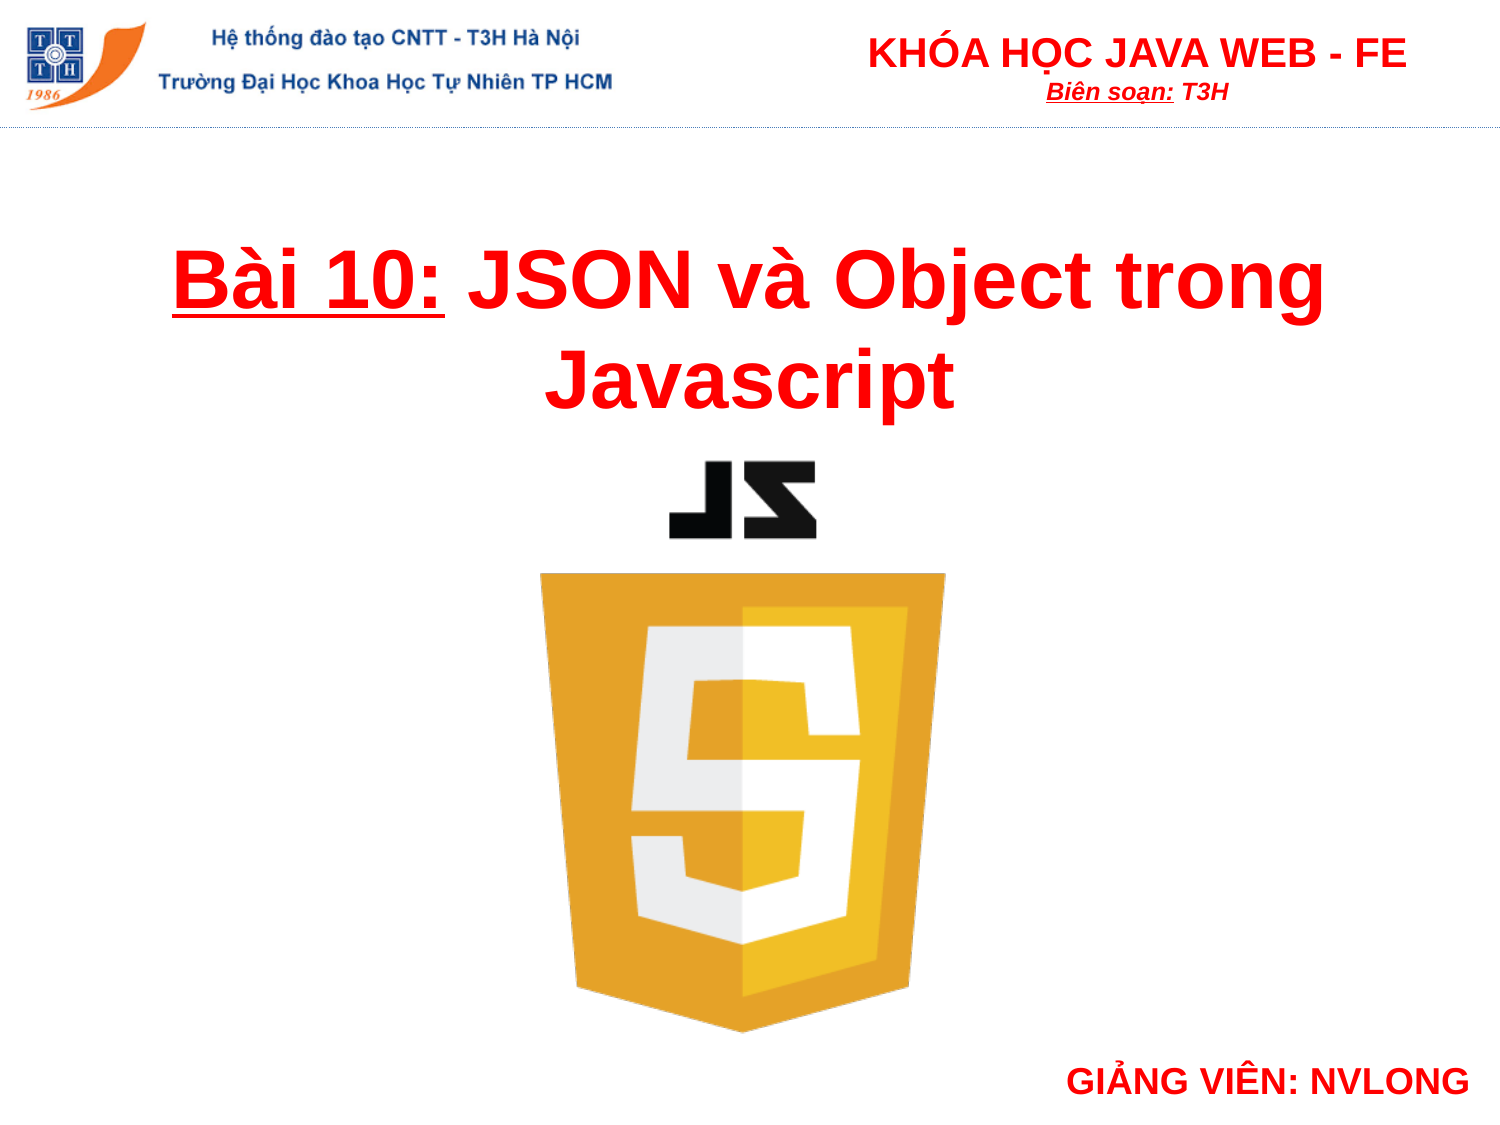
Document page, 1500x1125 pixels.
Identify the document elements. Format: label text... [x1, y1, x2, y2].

picture [437, 435, 1050, 1048]
picture [3, 1, 642, 127]
text_box GIẢNG VIÊN: NVLONG [1051, 1049, 1486, 1110]
text_box KHÓA HỌC JAVA WEB - FE Biên soạn: T3H [787, 2, 1488, 127]
text_box Bài 10: JSON và Object trong Javascript [56, 218, 1443, 433]
